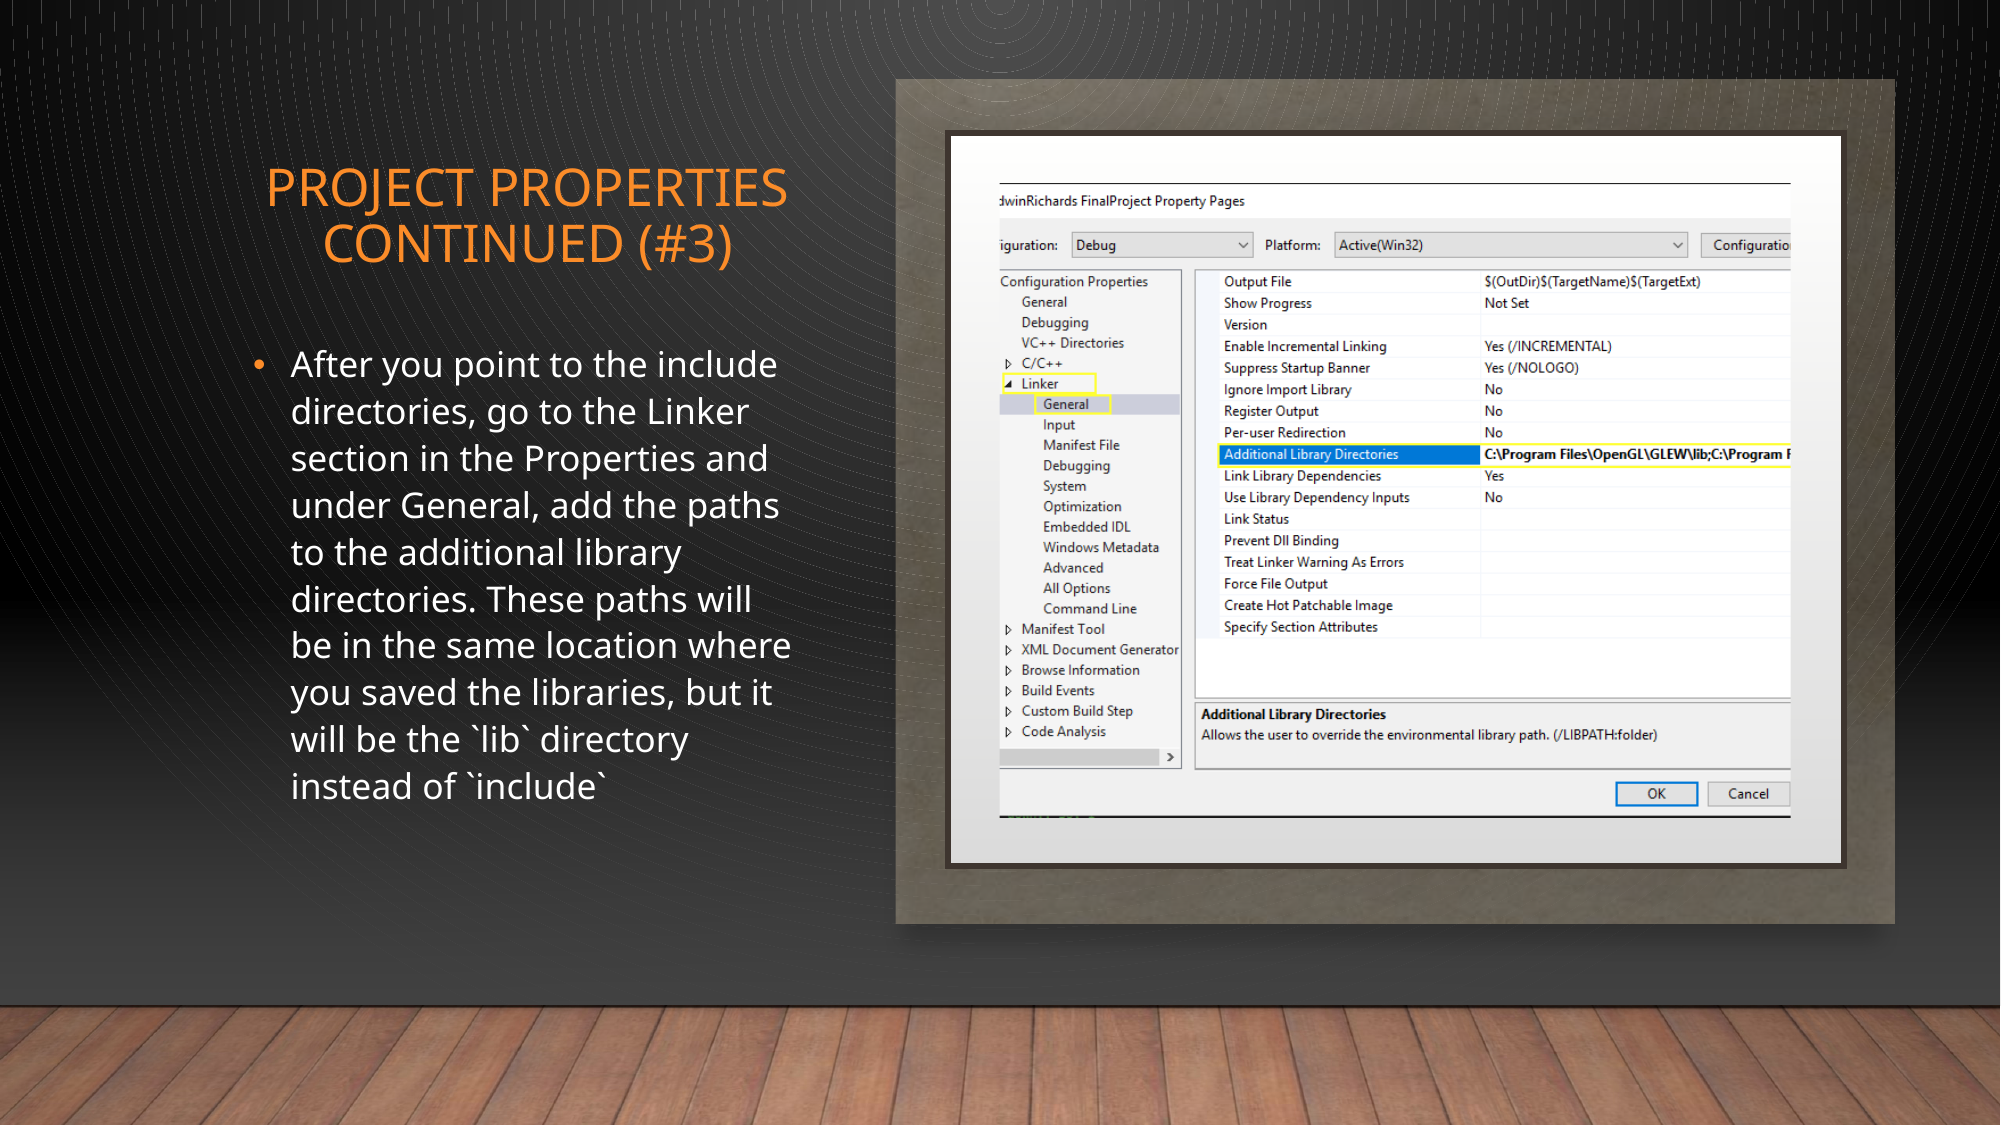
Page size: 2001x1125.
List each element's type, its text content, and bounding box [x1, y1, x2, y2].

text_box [895, 78, 1896, 924]
text_box [0, 593, 2000, 1005]
title Project Properties continued (#3) [238, 131, 818, 305]
picture [0, 1008, 2000, 1125]
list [999, 182, 1791, 818]
list After you point to the include directories, go to the Linker section in the Properties and under General, add the paths to the additional library directories. These paths will be in the same location where you saved the libraries, but it will be the `lib` directory instead of `include` [238, 330, 817, 897]
